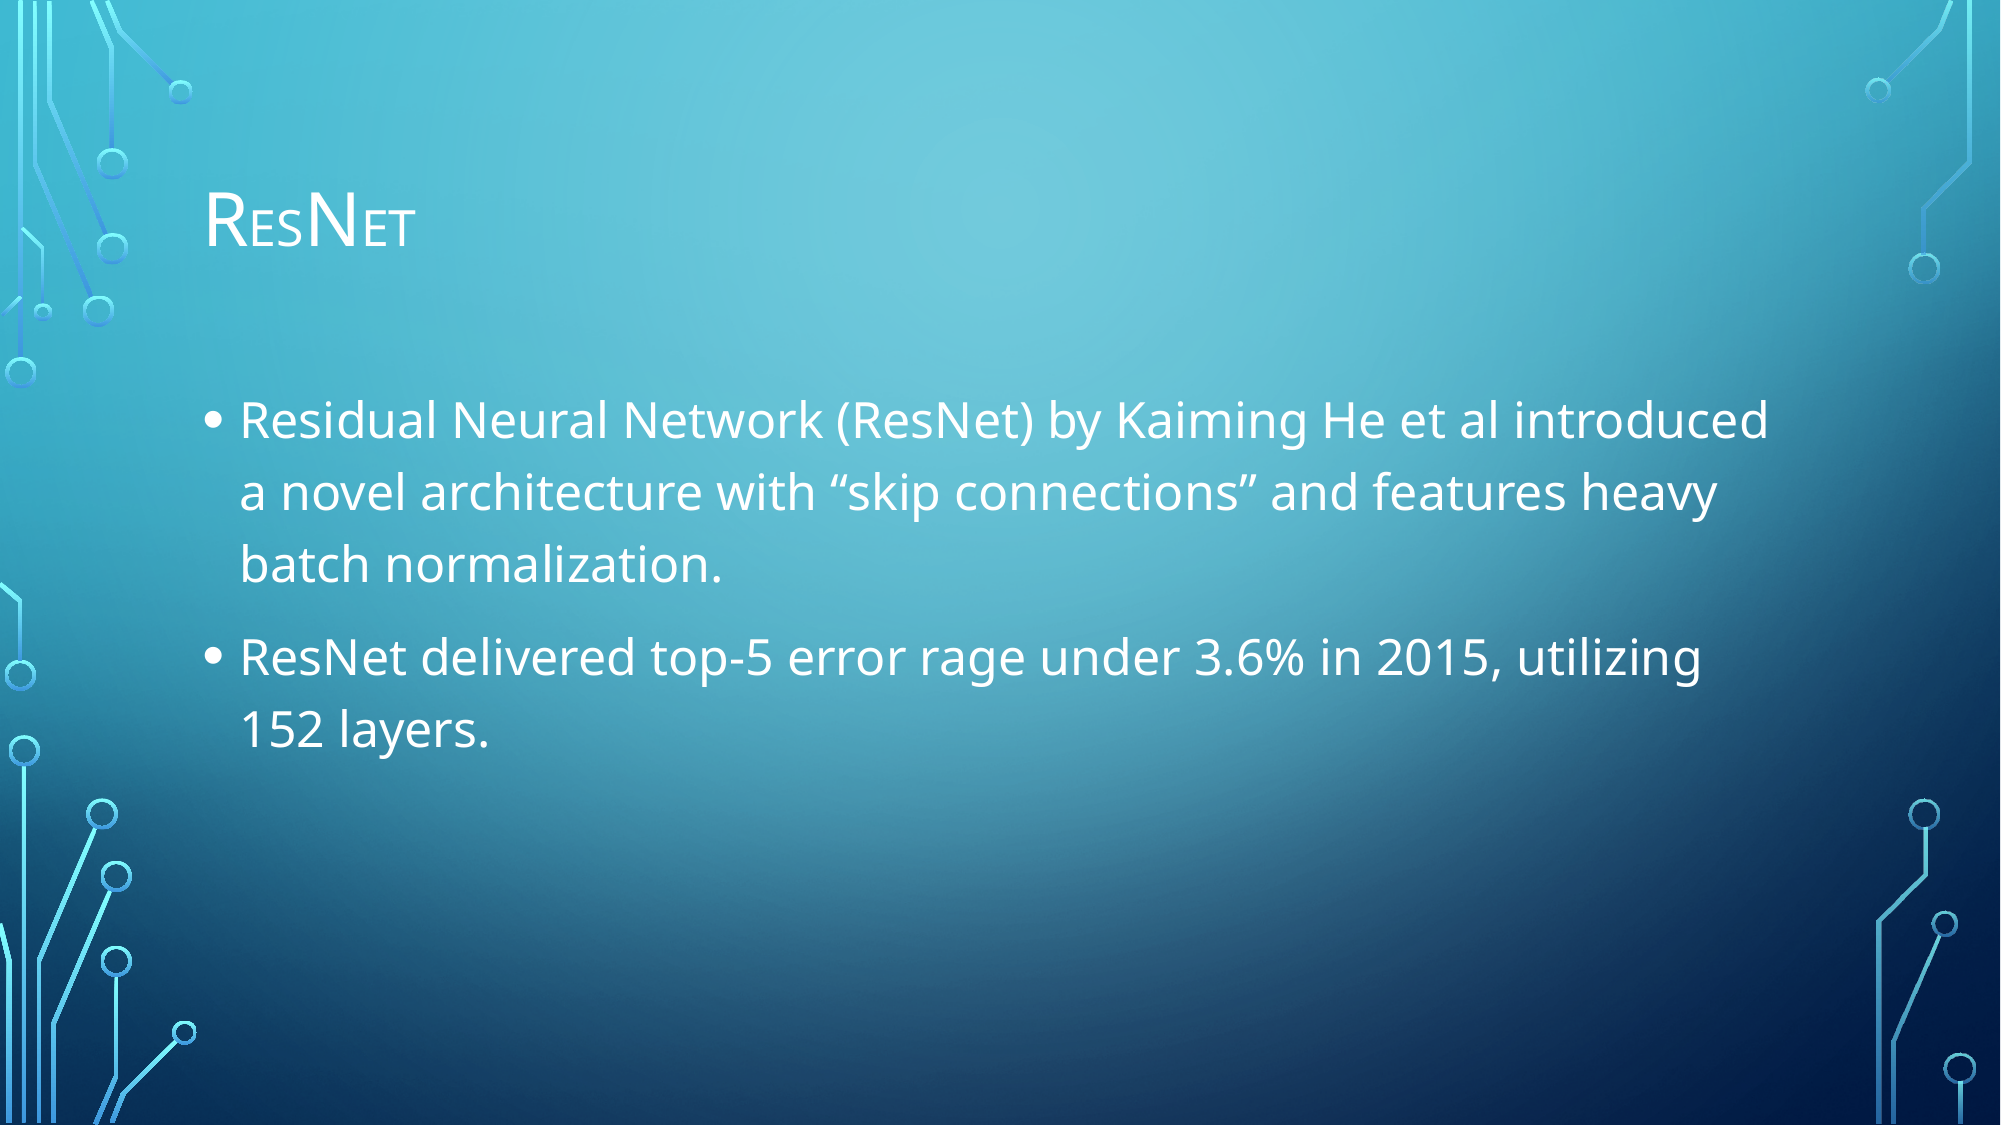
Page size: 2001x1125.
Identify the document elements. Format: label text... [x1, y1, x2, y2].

title Resnet [187, 101, 1813, 344]
list Residual Neural Network (ResNet) by Kaiming He et al introduced a novel architecture with “skip connections” and features heavy batch normalization. ResNet delivered top-5 error rage under 3.6% in 2015, utilizing 152 layers. [187, 369, 1813, 950]
